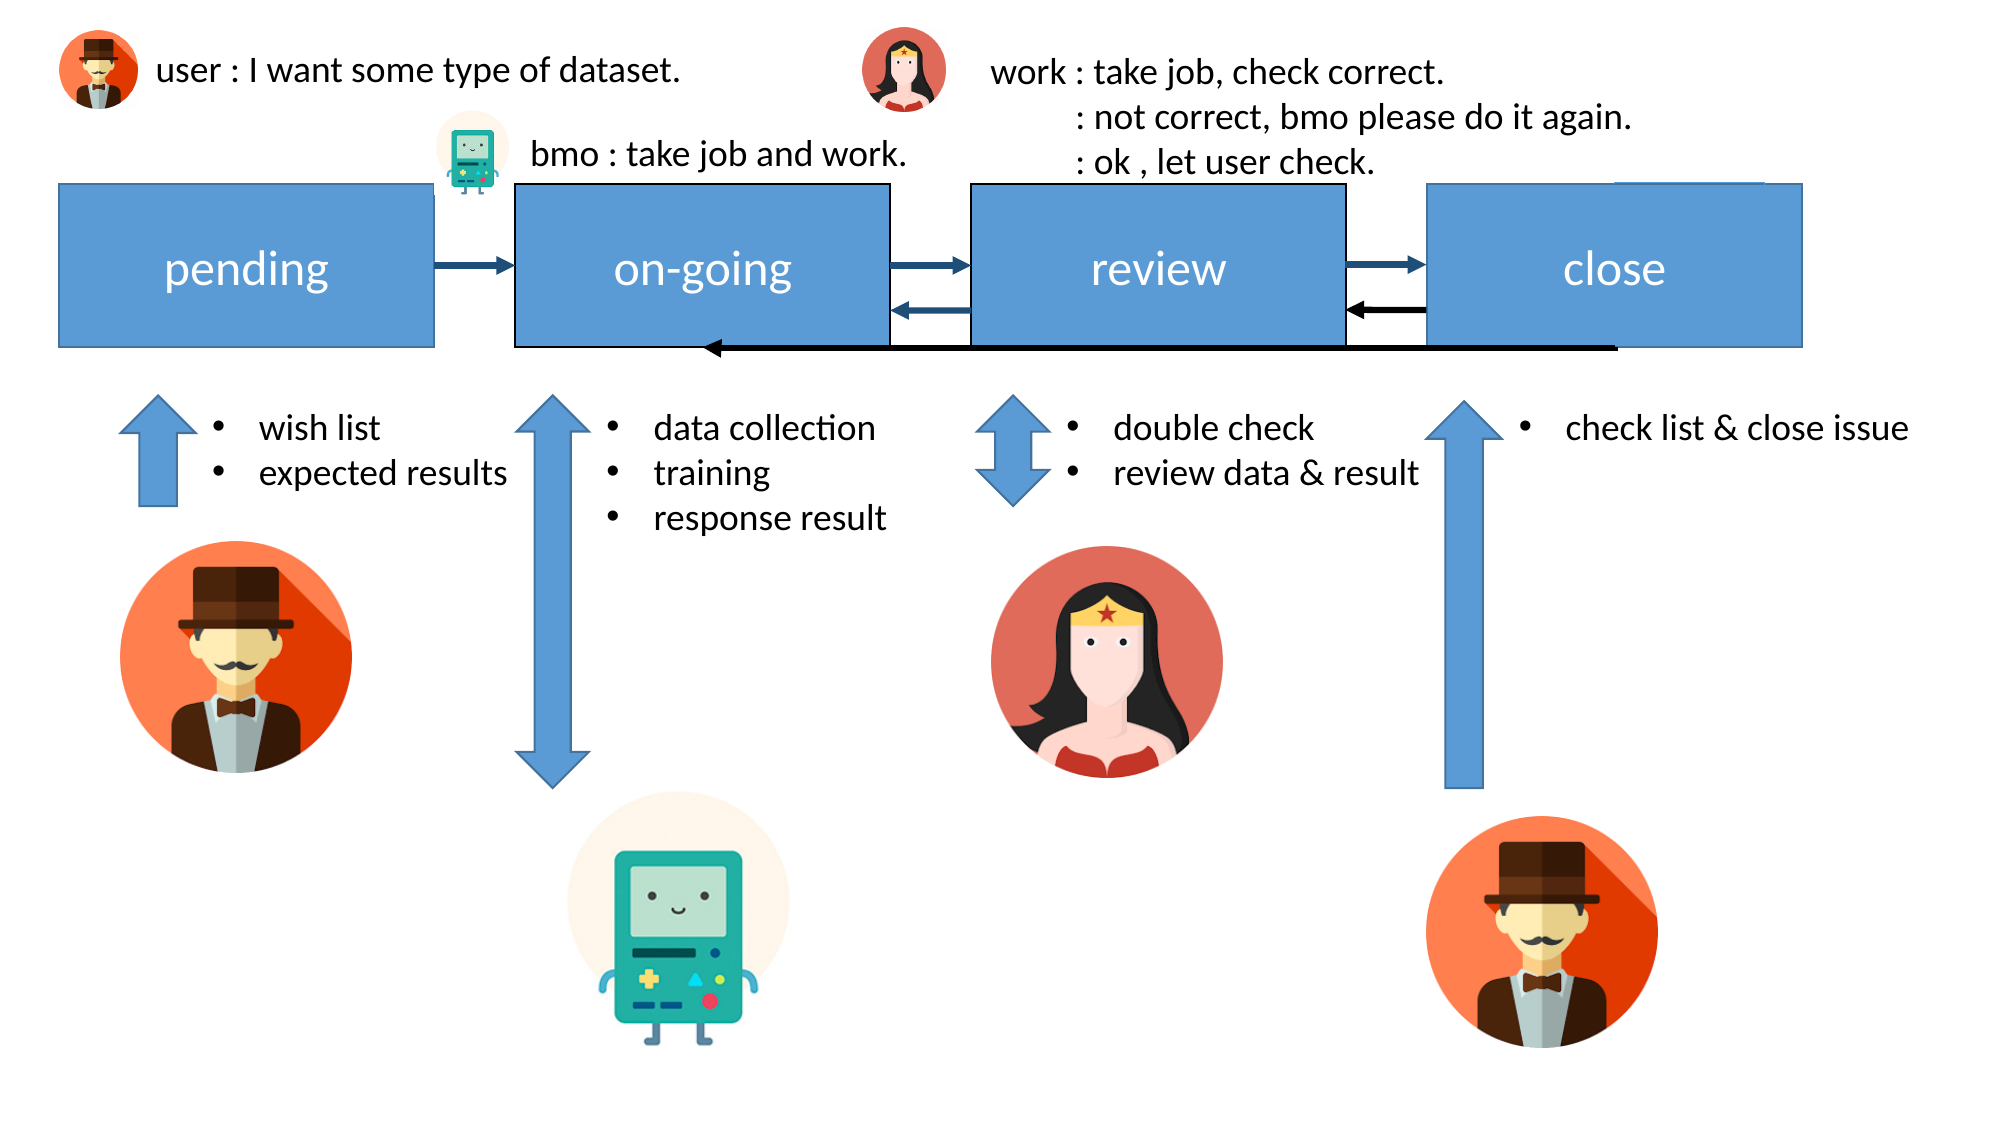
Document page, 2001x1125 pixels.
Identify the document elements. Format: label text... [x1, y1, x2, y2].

picture [562, 788, 793, 1048]
text_box work : take job, check correct. : not correct, bmo please do it again. : ok , let user check. [975, 39, 1158, 189]
text_box work : take job, check correct. : not correct, bmo please do it again. : ok , let user check. [1159, 39, 1649, 189]
picture [1426, 816, 1658, 1048]
text_box close [1426, 183, 1803, 348]
text_box wish list expected results [197, 395, 524, 501]
text_box double check review data & result [1051, 395, 1158, 501]
text_box bmo : take job and work. [515, 121, 924, 182]
text_box review [1159, 189, 1347, 345]
text_box user : I want some type of dataset. [140, 37, 698, 98]
picture [59, 30, 138, 109]
text_box review [970, 183, 1158, 345]
text_box check list & close issue [1503, 395, 1926, 456]
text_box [1614, 182, 1765, 333]
picture [434, 109, 510, 195]
text_box [974, 393, 1052, 508]
picture [991, 546, 1158, 778]
text_box [1424, 399, 1503, 790]
picture [120, 541, 352, 773]
text_box double check review data & result [1159, 395, 1436, 501]
picture [862, 27, 946, 112]
text_box pending [58, 183, 435, 348]
text_box on-going [514, 183, 891, 348]
text_box [118, 394, 197, 508]
picture [1159, 546, 1223, 778]
text_box [514, 393, 592, 790]
text_box data collection training response result [591, 395, 903, 546]
